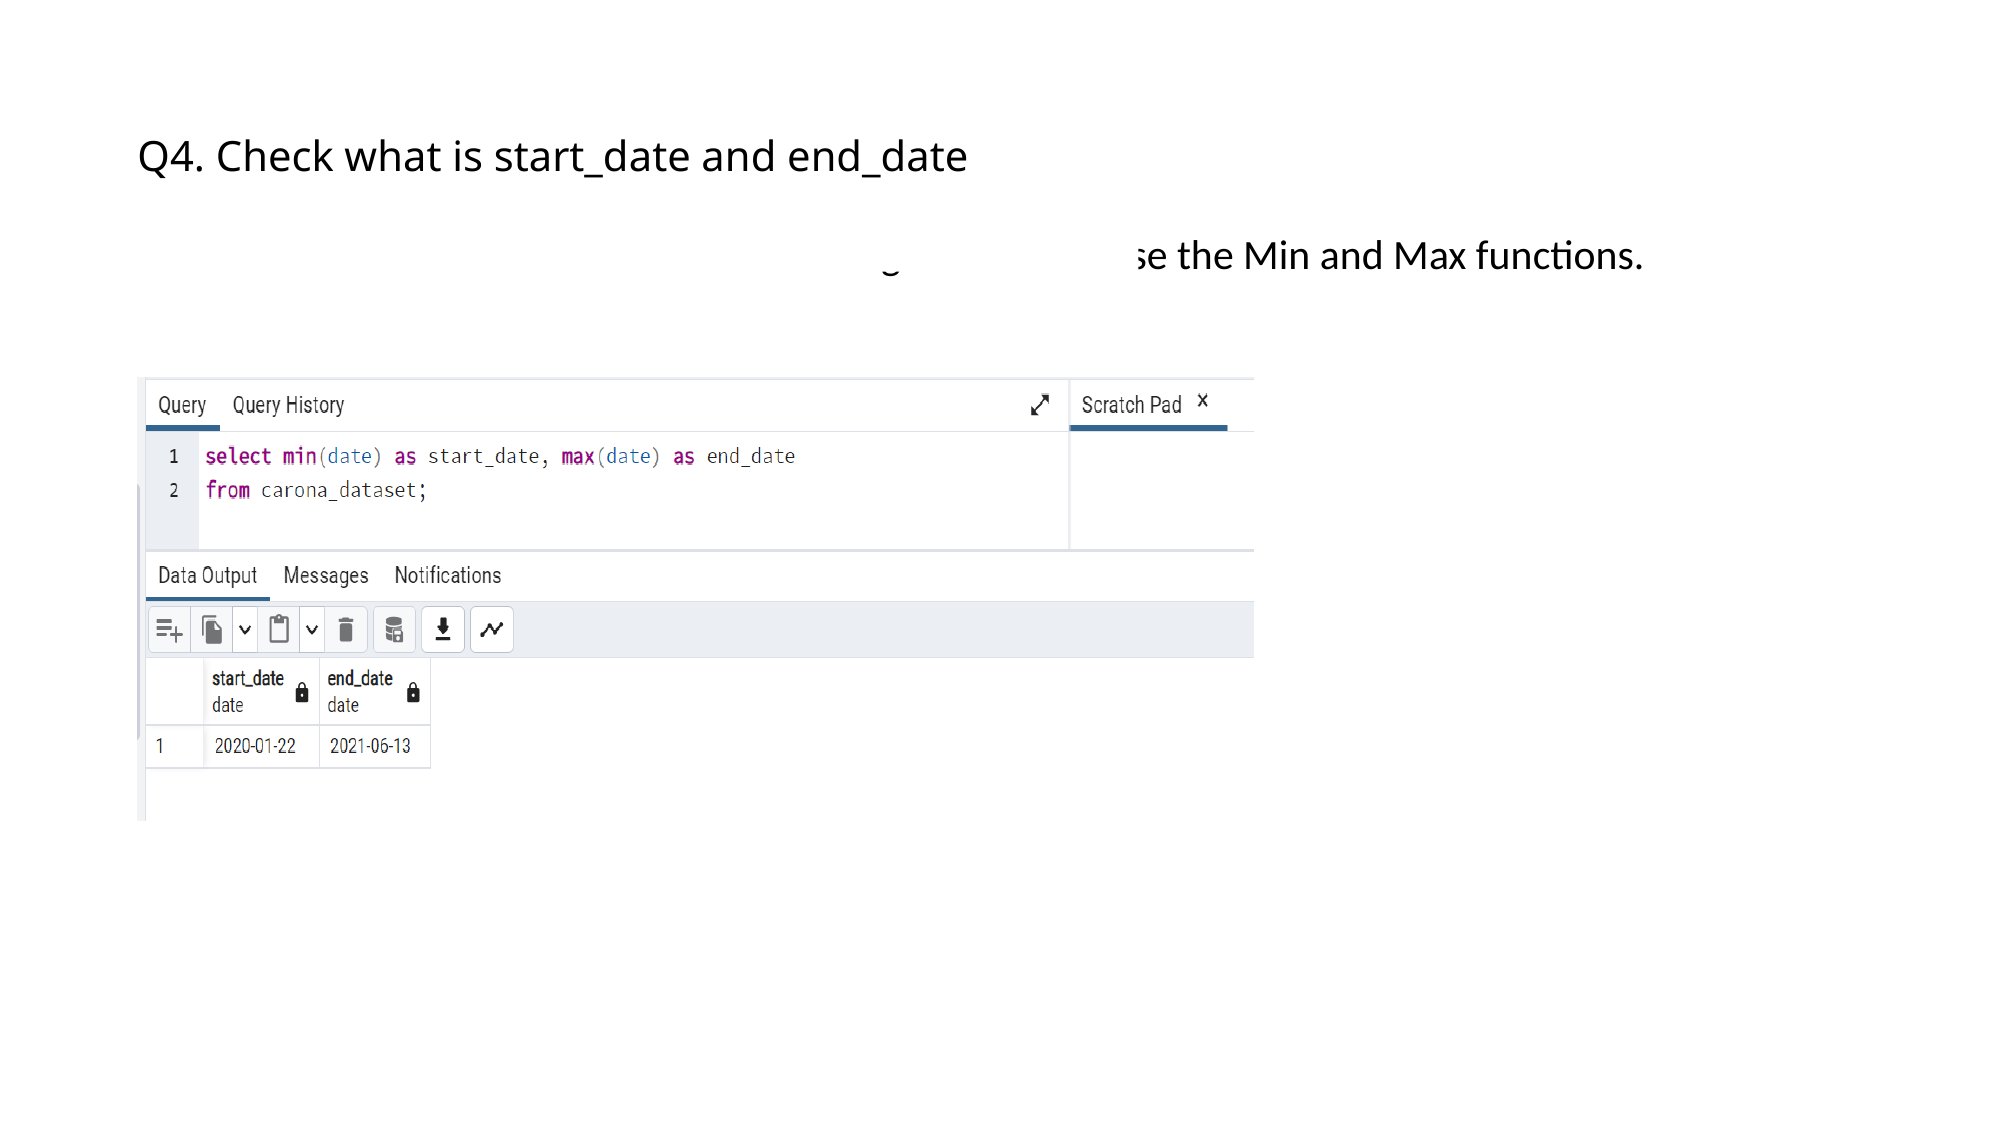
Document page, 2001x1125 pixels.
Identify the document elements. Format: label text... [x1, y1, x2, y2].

picture [137, 377, 1254, 821]
title Q4. Check what is start_date and end_date [137, 83, 1139, 272]
list To know the start date and end date in the given we will use the Min and Max functions. [137, 225, 1863, 312]
